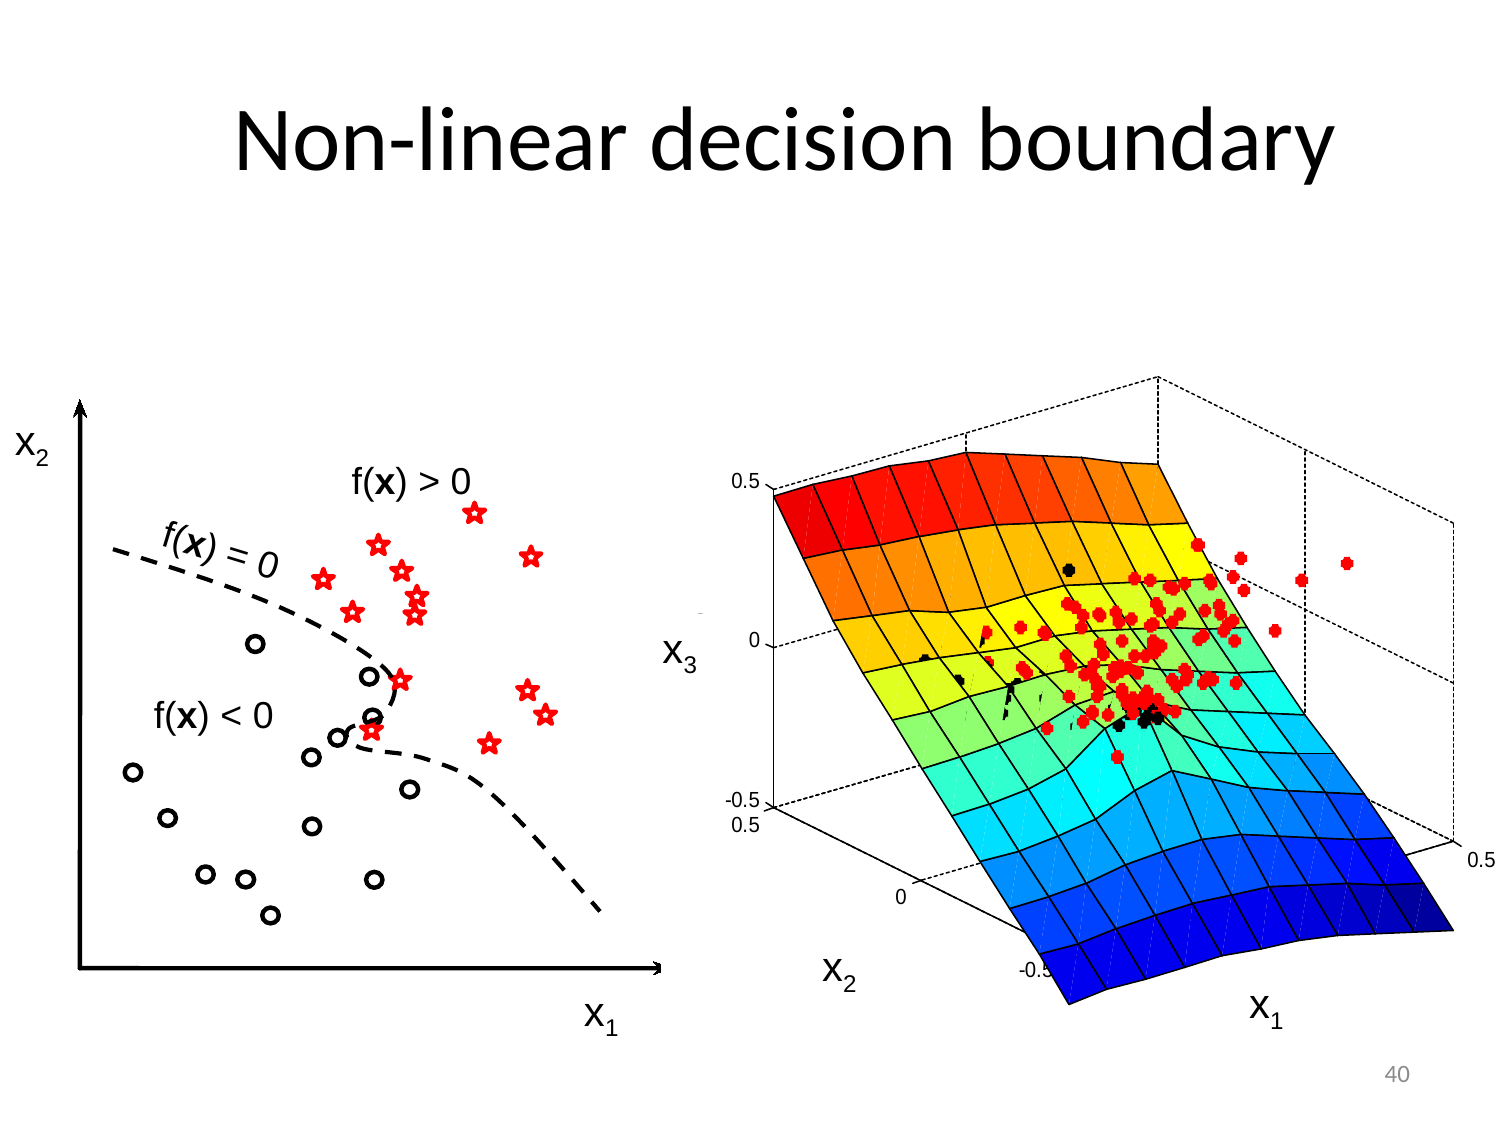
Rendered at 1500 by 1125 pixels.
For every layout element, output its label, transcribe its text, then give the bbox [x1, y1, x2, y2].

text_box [0, 399, 649, 1043]
title Non-linear decision boundary [147, 39, 1423, 228]
slide_number 40 [1074, 1043, 1425, 1103]
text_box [647, 324, 1500, 1036]
